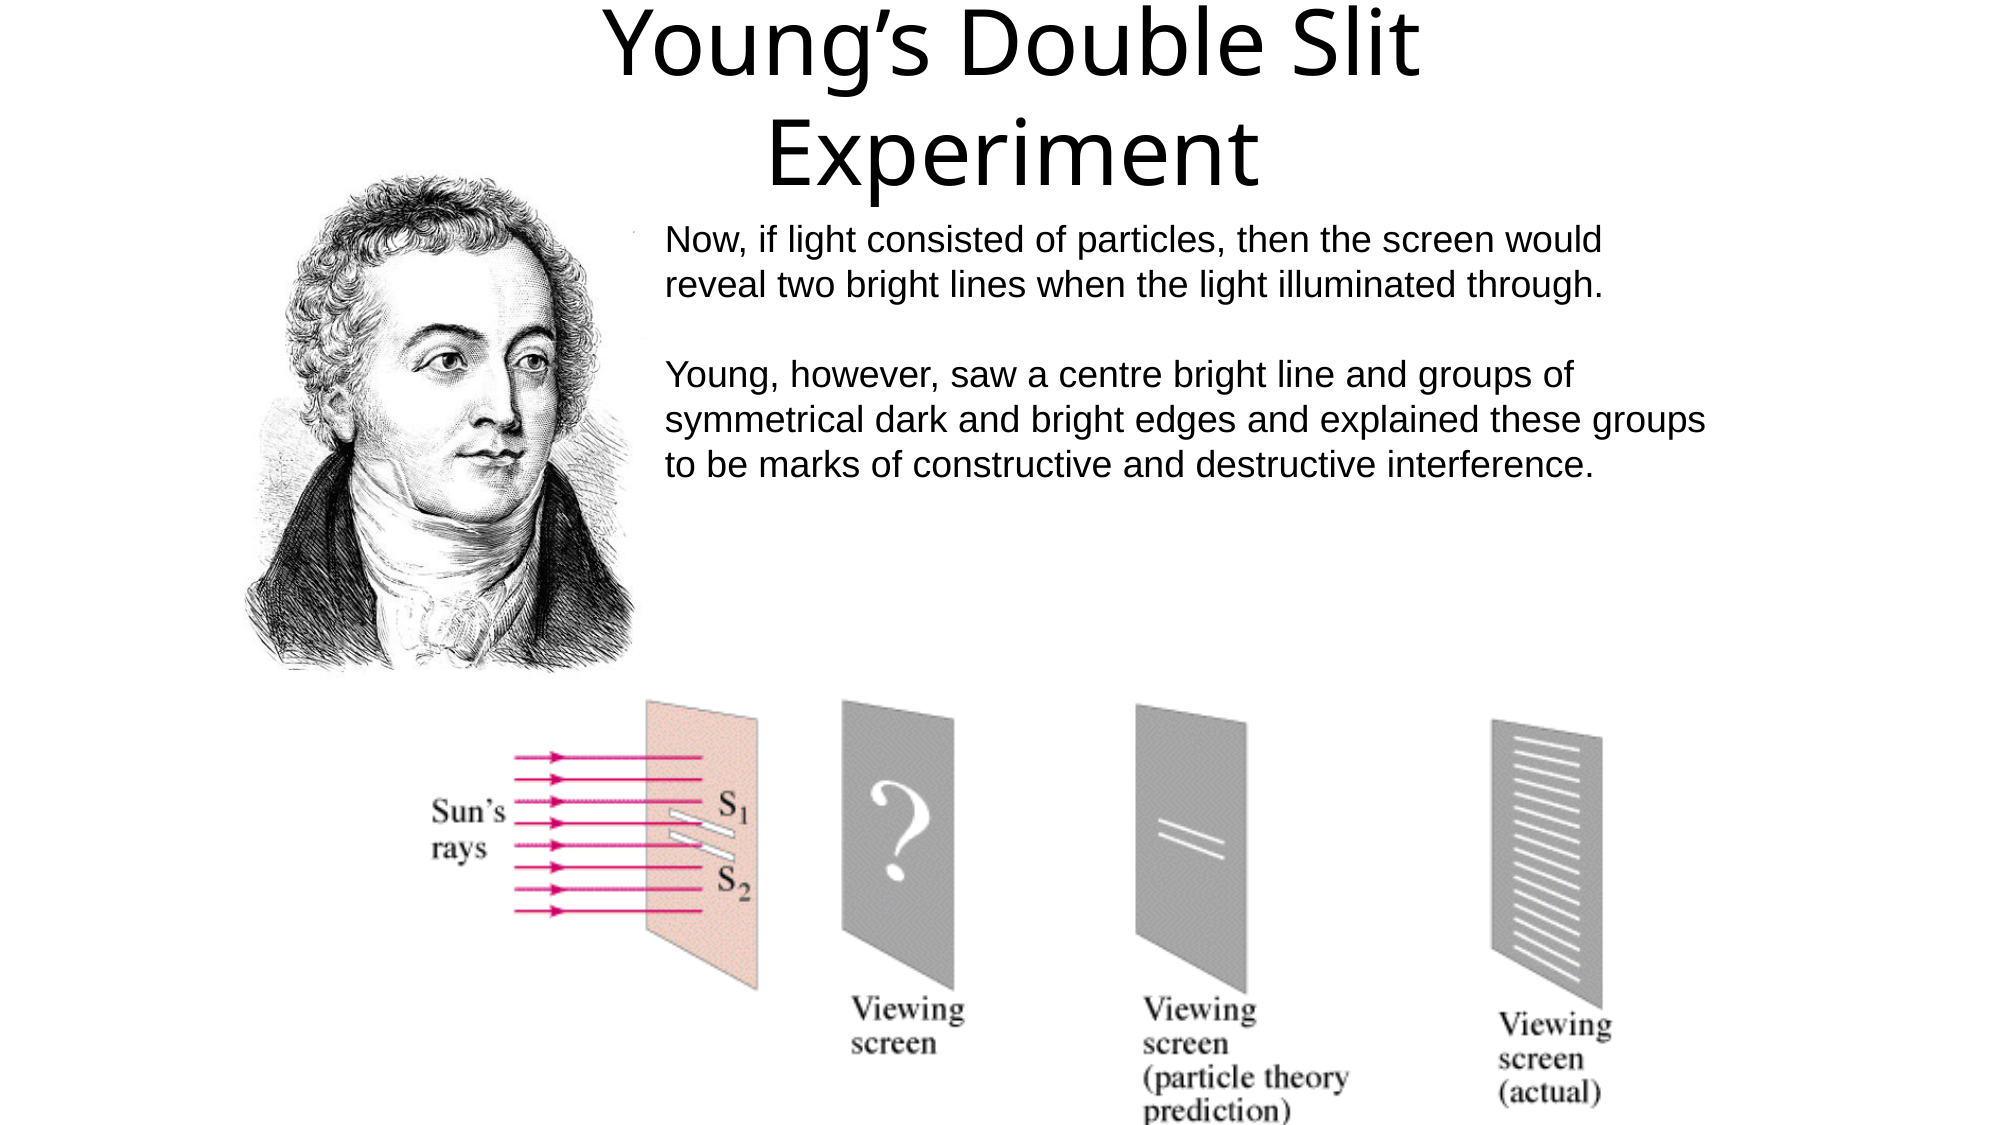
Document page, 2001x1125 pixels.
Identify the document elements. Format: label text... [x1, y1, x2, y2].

title Young’s Double Slit Experiment [375, 0, 1651, 162]
text_box Now, if light consisted of particles, then the screen would reveal two bright lines when the light illuminated through. Young, however, saw a centre bright line and groups of symmetrical dark and bright edges and explained these groups to be marks of constructive and destructive interference. [651, 162, 1722, 493]
picture [226, 161, 1650, 1125]
